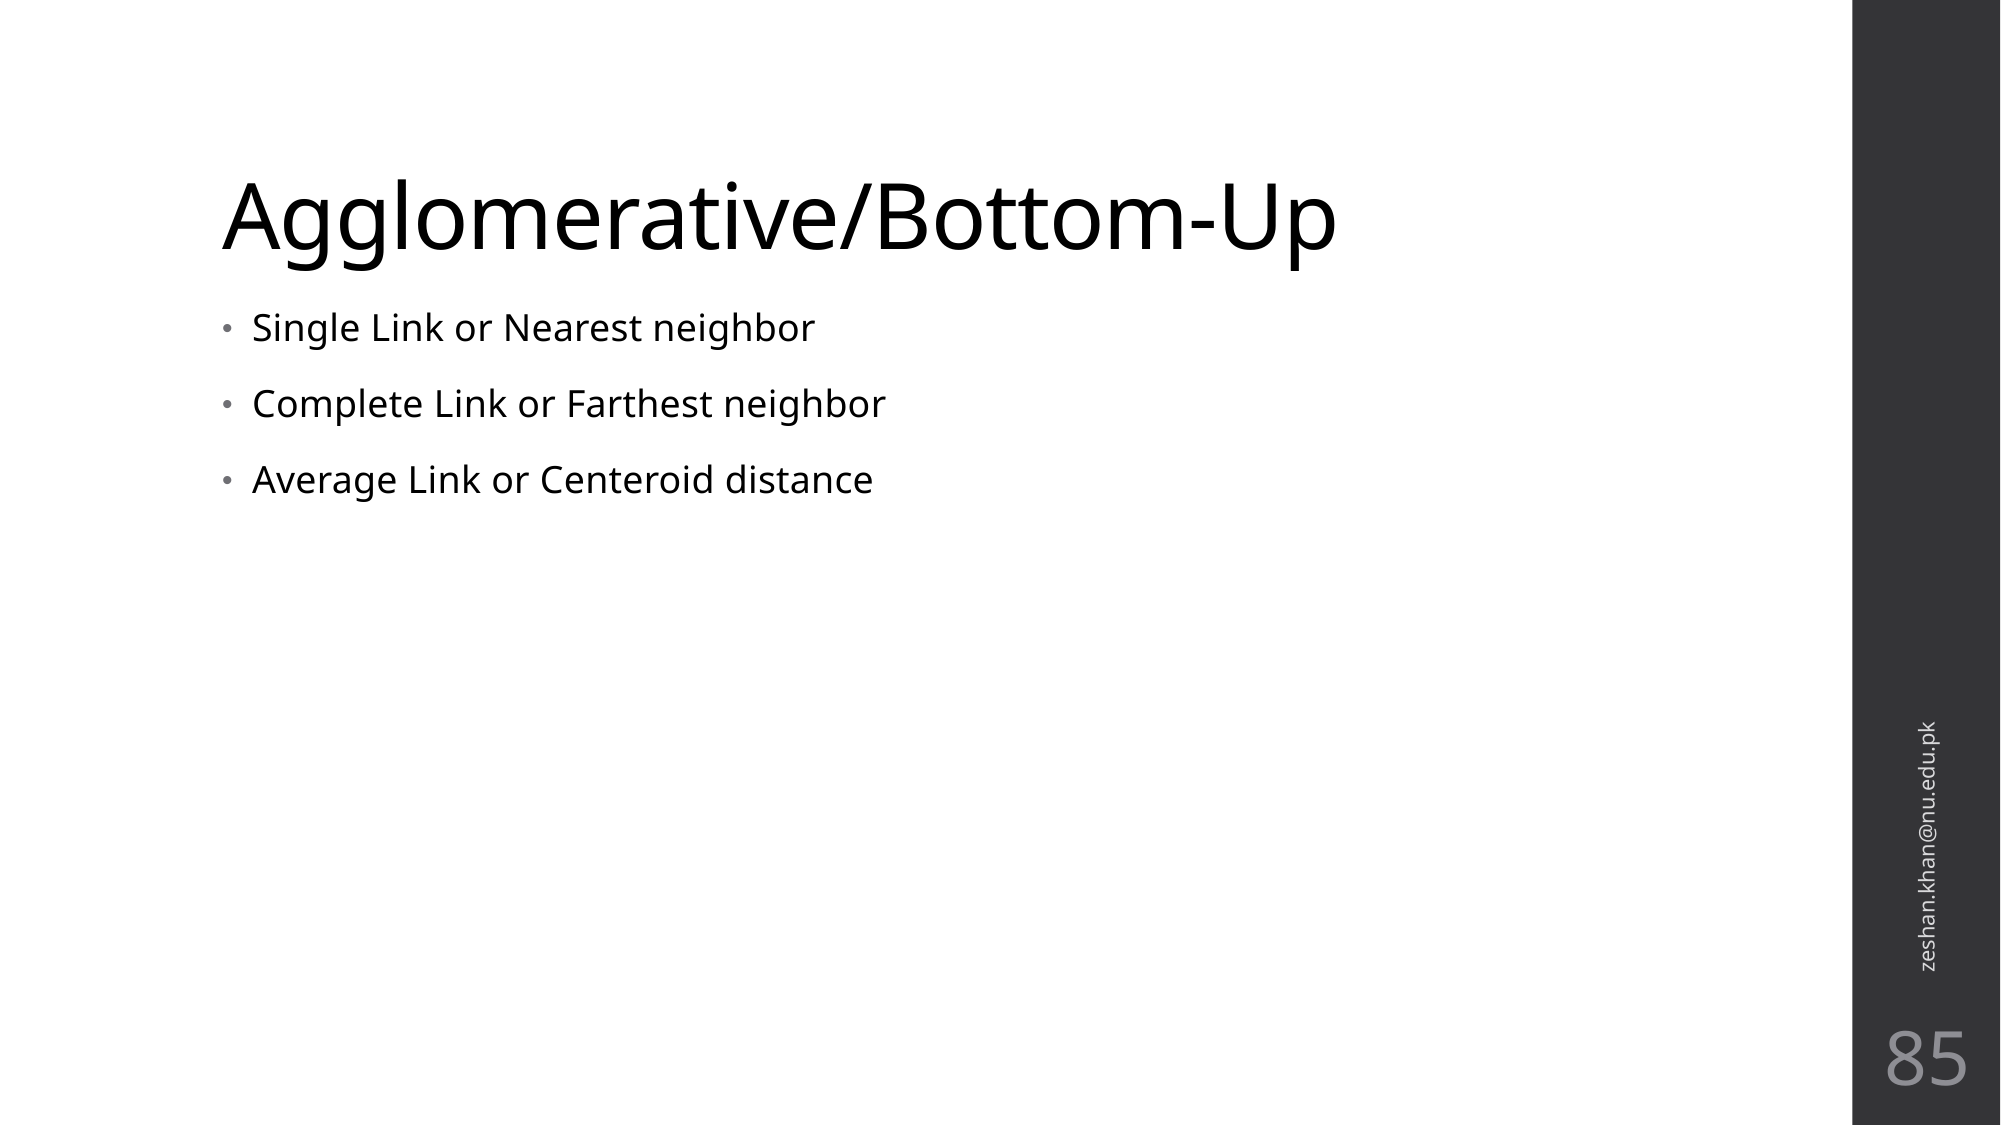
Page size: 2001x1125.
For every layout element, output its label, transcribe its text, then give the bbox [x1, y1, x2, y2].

footer zeshan.khan@nu.edu.pk [1897, 400, 1958, 988]
title Agglomerative/Bottom-Up [206, 60, 1797, 278]
list Single Link or Nearest neighbor Complete Link or Farthest neighbor Average Link or Centeroid distance [206, 299, 1617, 1014]
slide_number 85 [1852, 1012, 2000, 1110]
